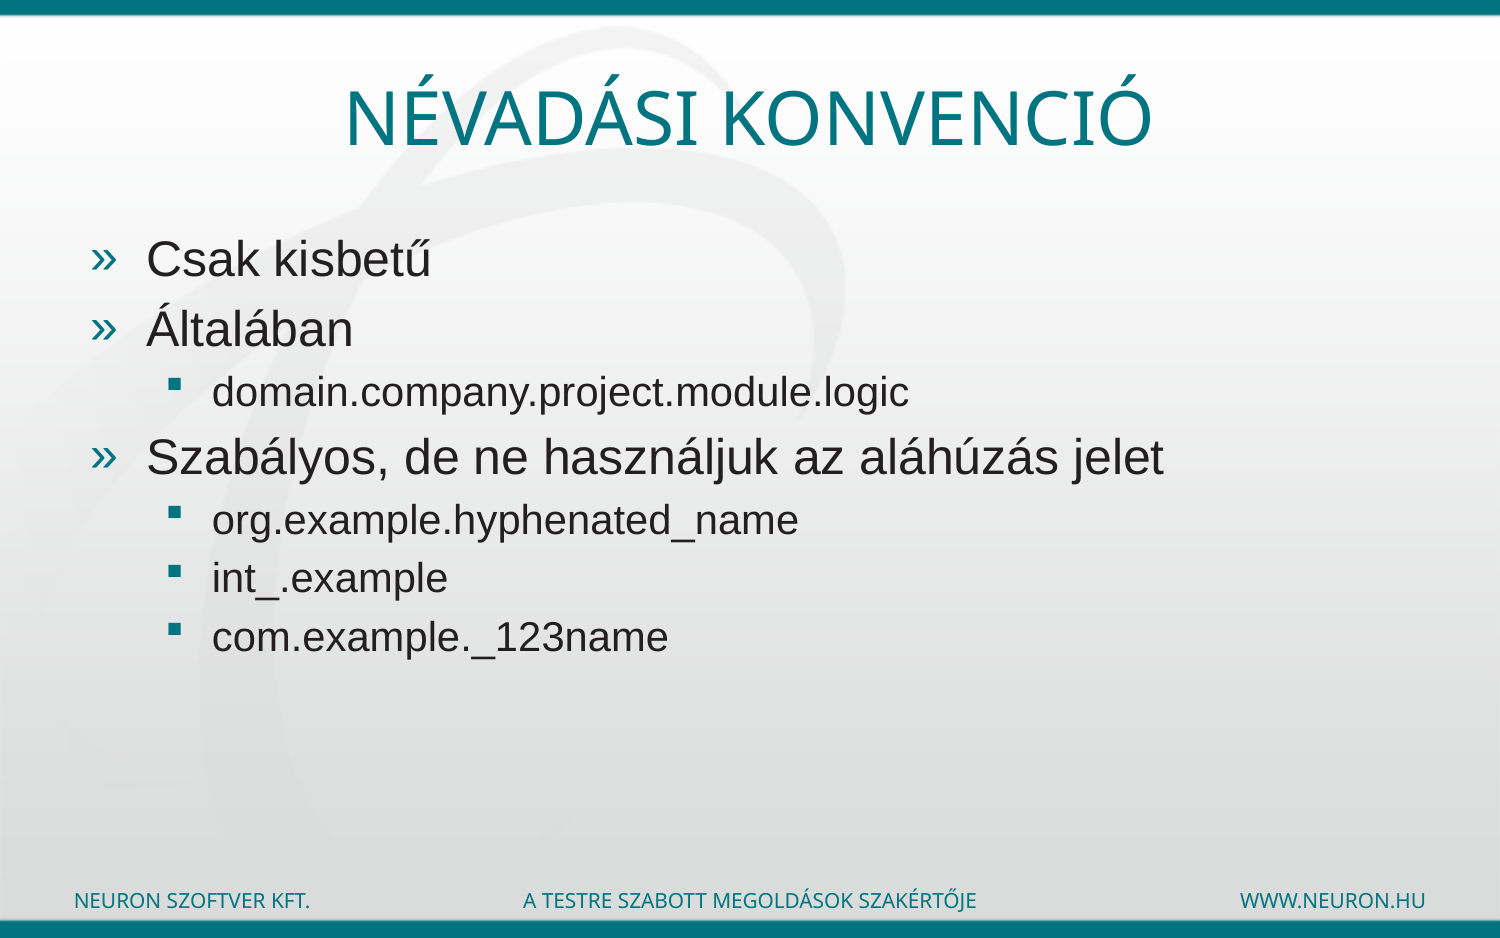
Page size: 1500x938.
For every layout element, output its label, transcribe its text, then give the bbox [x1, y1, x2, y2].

picture [0, 0, 1500, 938]
title Névadási konvenció [75, 37, 1425, 194]
list Csak kisbetű Általában domain.company.project.module.logic Szabályos, de ne használjuk az aláhúzás jelet org.example.hyphenated_name int_.example com.example._123name [75, 218, 1425, 838]
